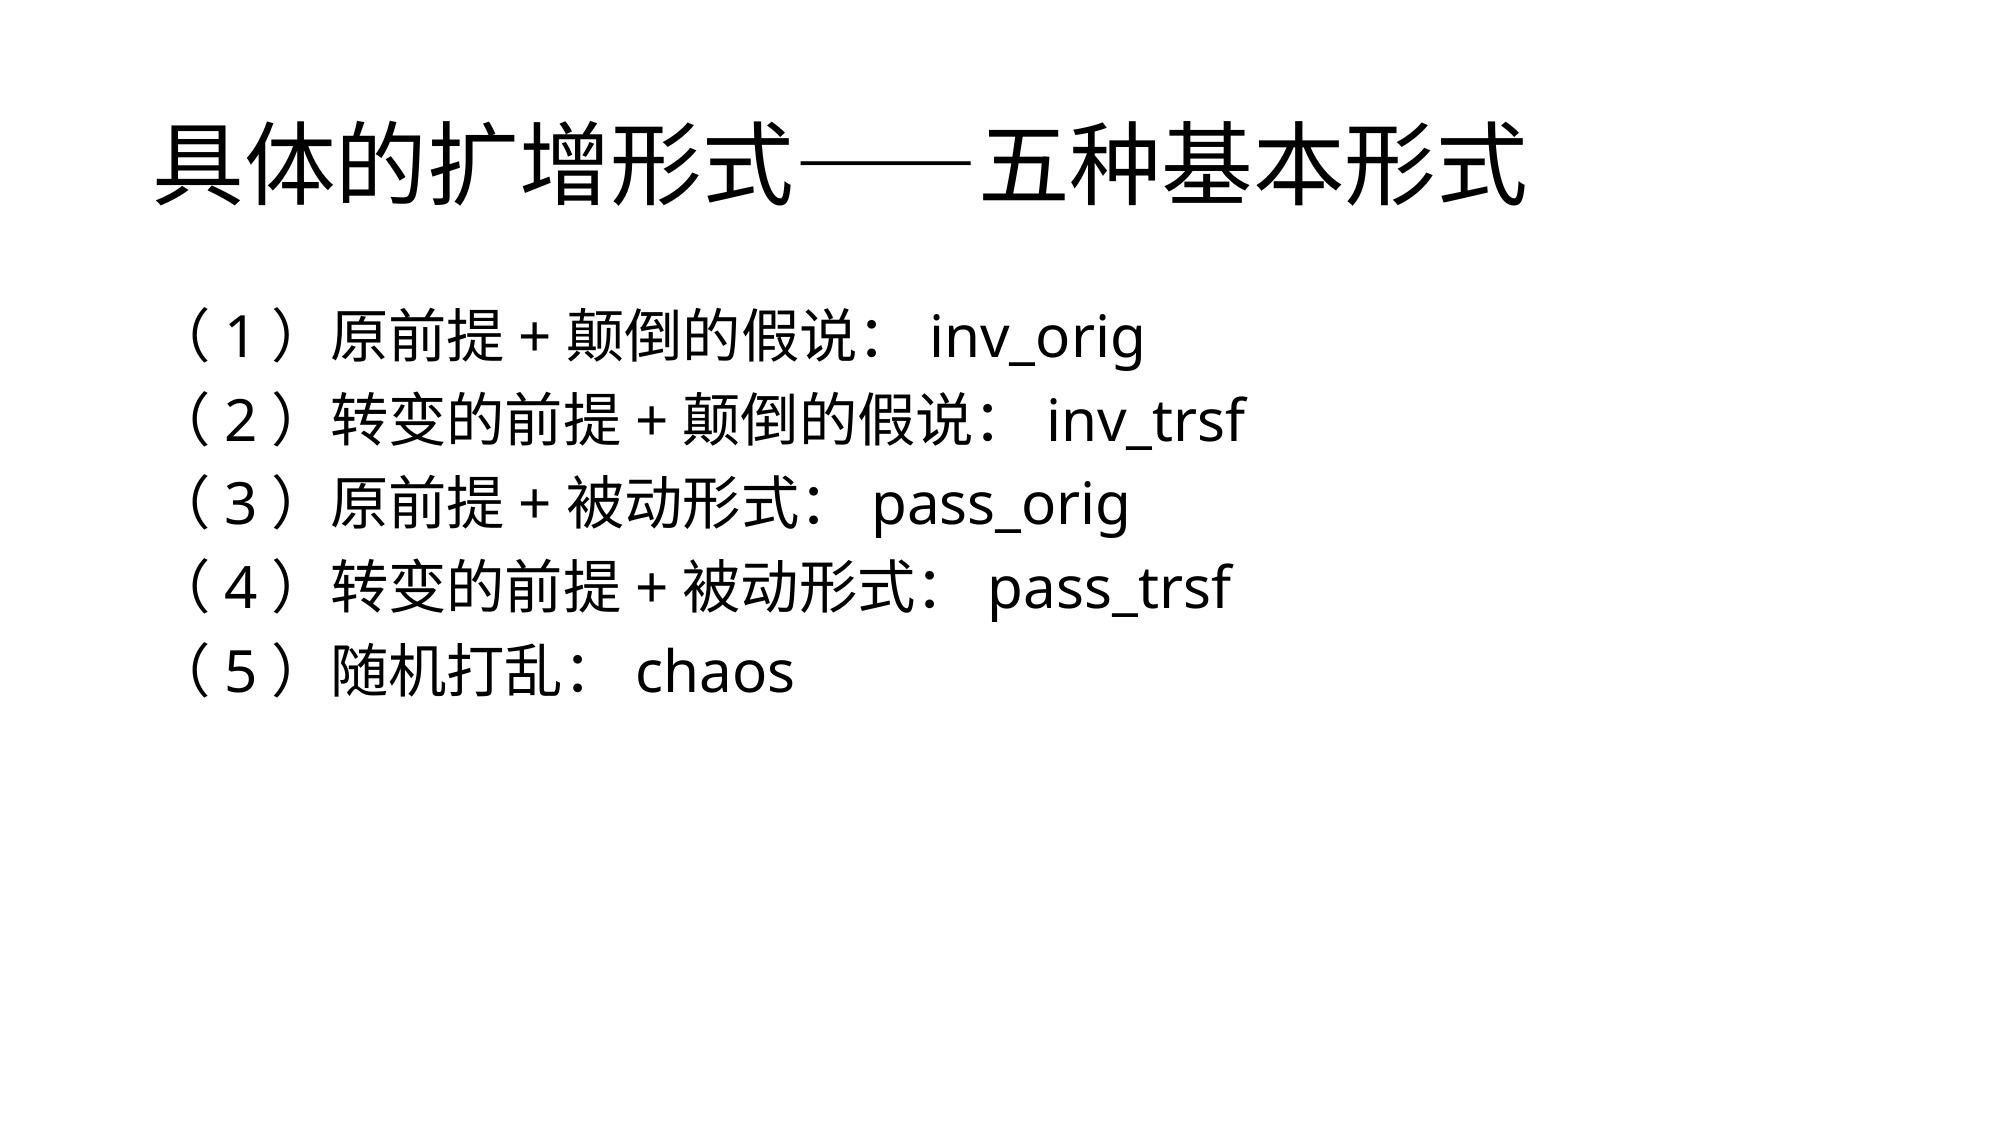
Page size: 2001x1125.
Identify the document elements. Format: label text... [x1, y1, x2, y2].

title 具体的扩增形式——五种基本形式 [137, 59, 1863, 278]
list （1）原前提+颠倒的假说：inv_orig （2）转变的前提+颠倒的假说：inv_trsf （3）原前提+被动形式：pass_orig （4）转变的前提+被动形式：pass_trsf （5）随机打乱：chaos [137, 299, 1863, 1014]
